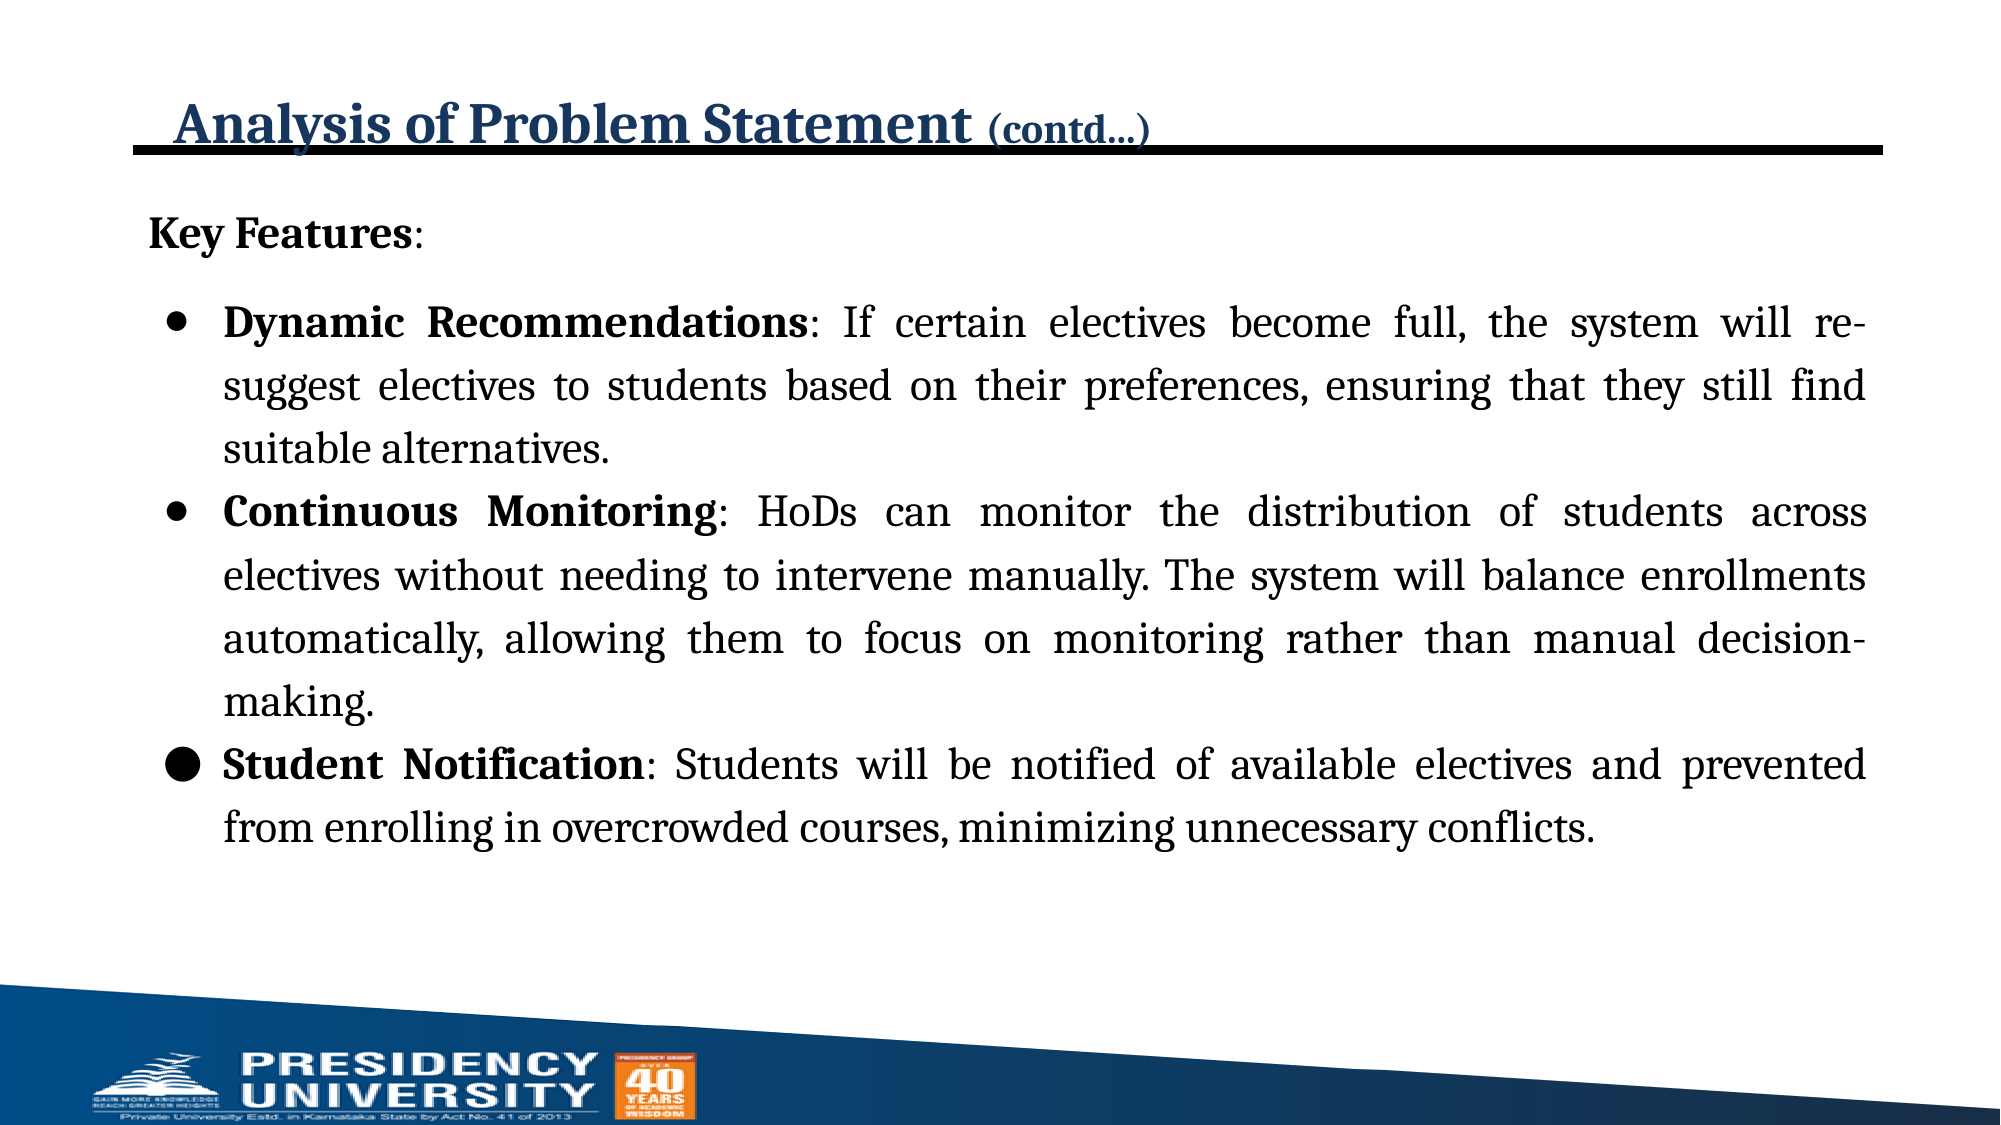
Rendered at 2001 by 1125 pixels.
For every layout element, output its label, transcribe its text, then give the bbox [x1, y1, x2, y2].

picture [0, 982, 2000, 1125]
list Key Features: Dynamic Recommendations: If certain electives become full, the system will re-suggest electives to students based on their preferences, ensuring that they still find suitable alternatives. Continuous Monitoring: HoDs can monitor the distribution of students across electives without needing to intervene manually. The system will balance enrollments automatically, allowing them to focus on monitoring rather than manual decision-making. Student Notification: Students will be notified of available electives and prevented from enrolling in overcrowded courses, minimizing unnecessary conflicts. [133, 187, 1884, 1000]
title Analysis of Problem Statement (contd...) [133, 45, 1884, 125]
